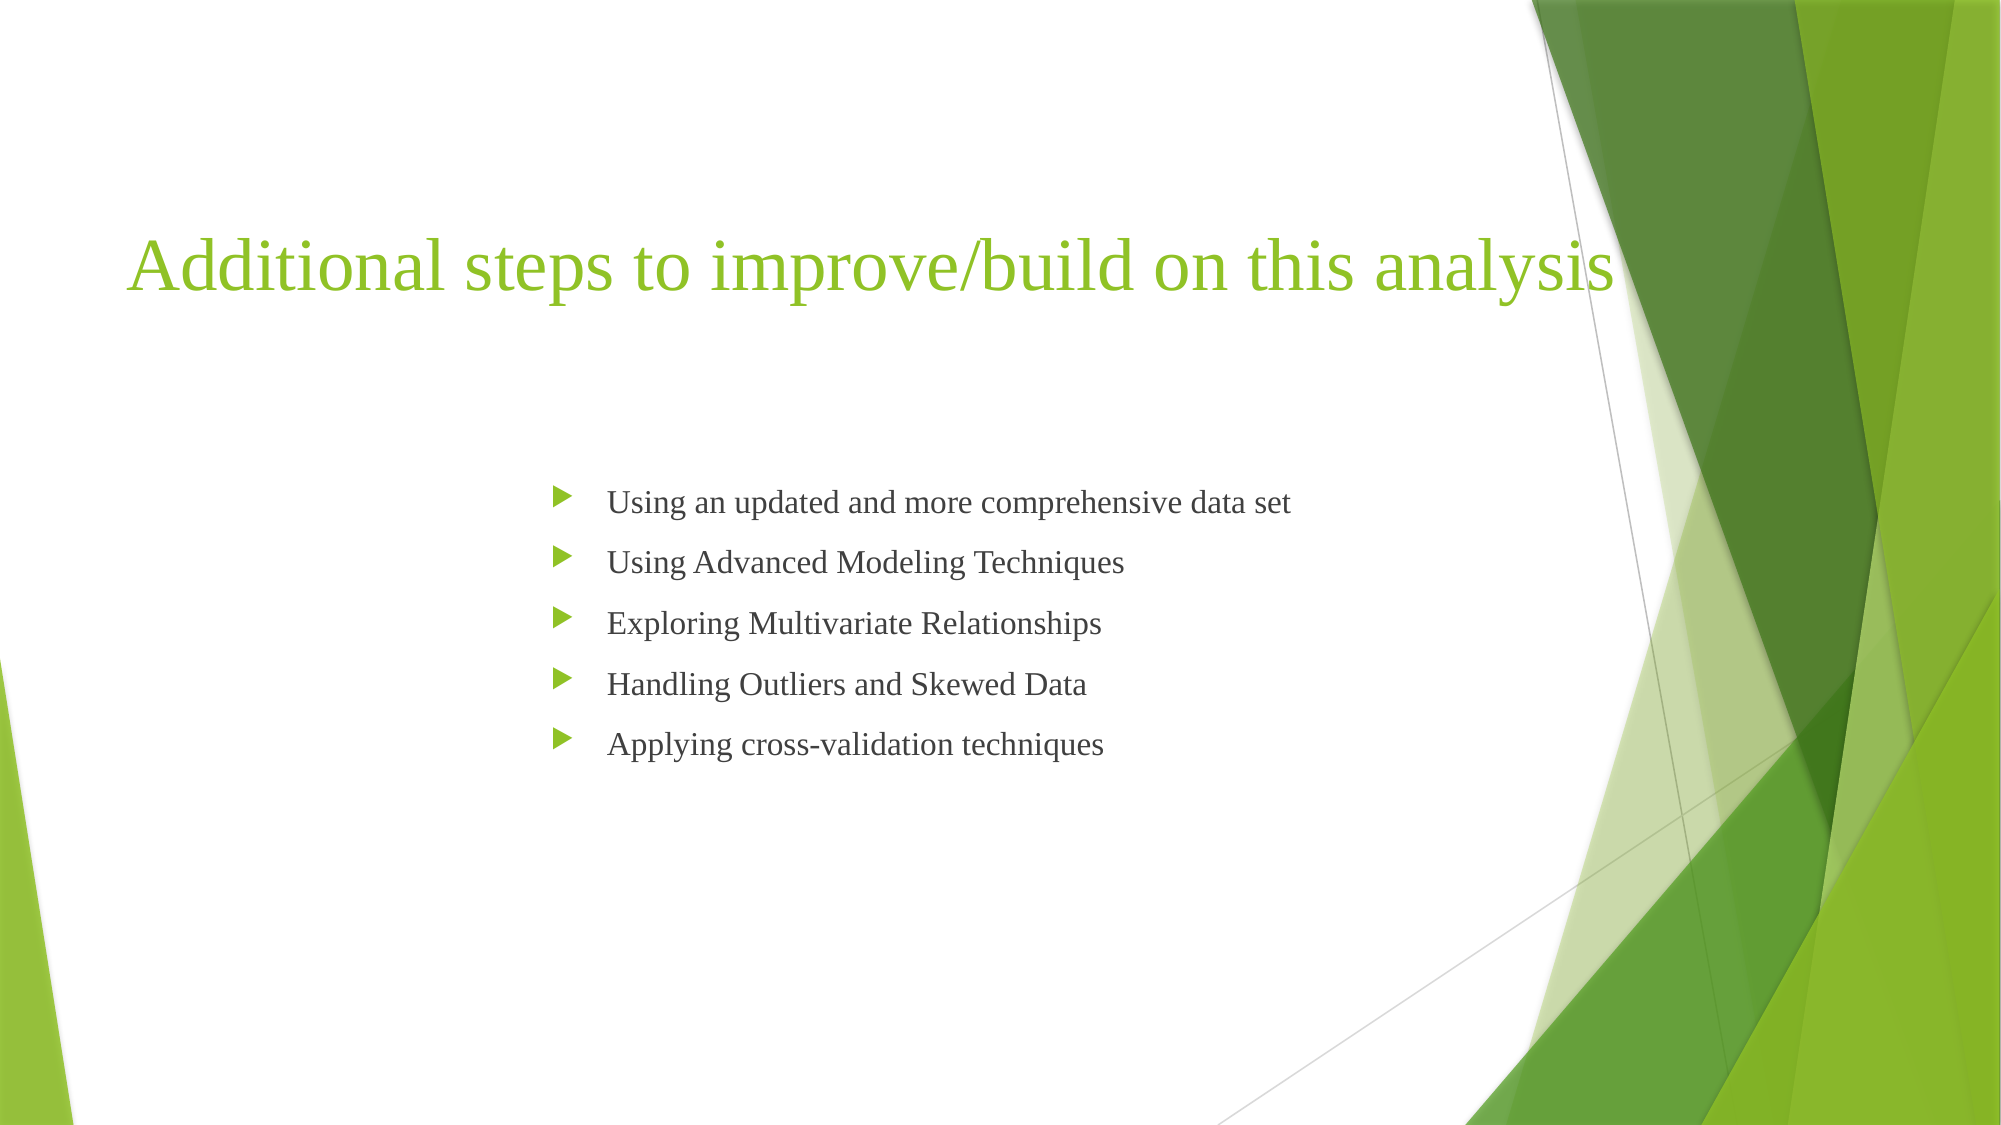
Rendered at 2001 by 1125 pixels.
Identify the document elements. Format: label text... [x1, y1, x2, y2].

title Additional steps to improve/build on this analysis [111, 207, 1690, 317]
list Using an updated and more comprehensive data set Using Advanced Modeling Techniques Exploring Multivariate Relationships Handling Outliers and Skewed Data Applying cross-validation techniques [535, 421, 1359, 842]
